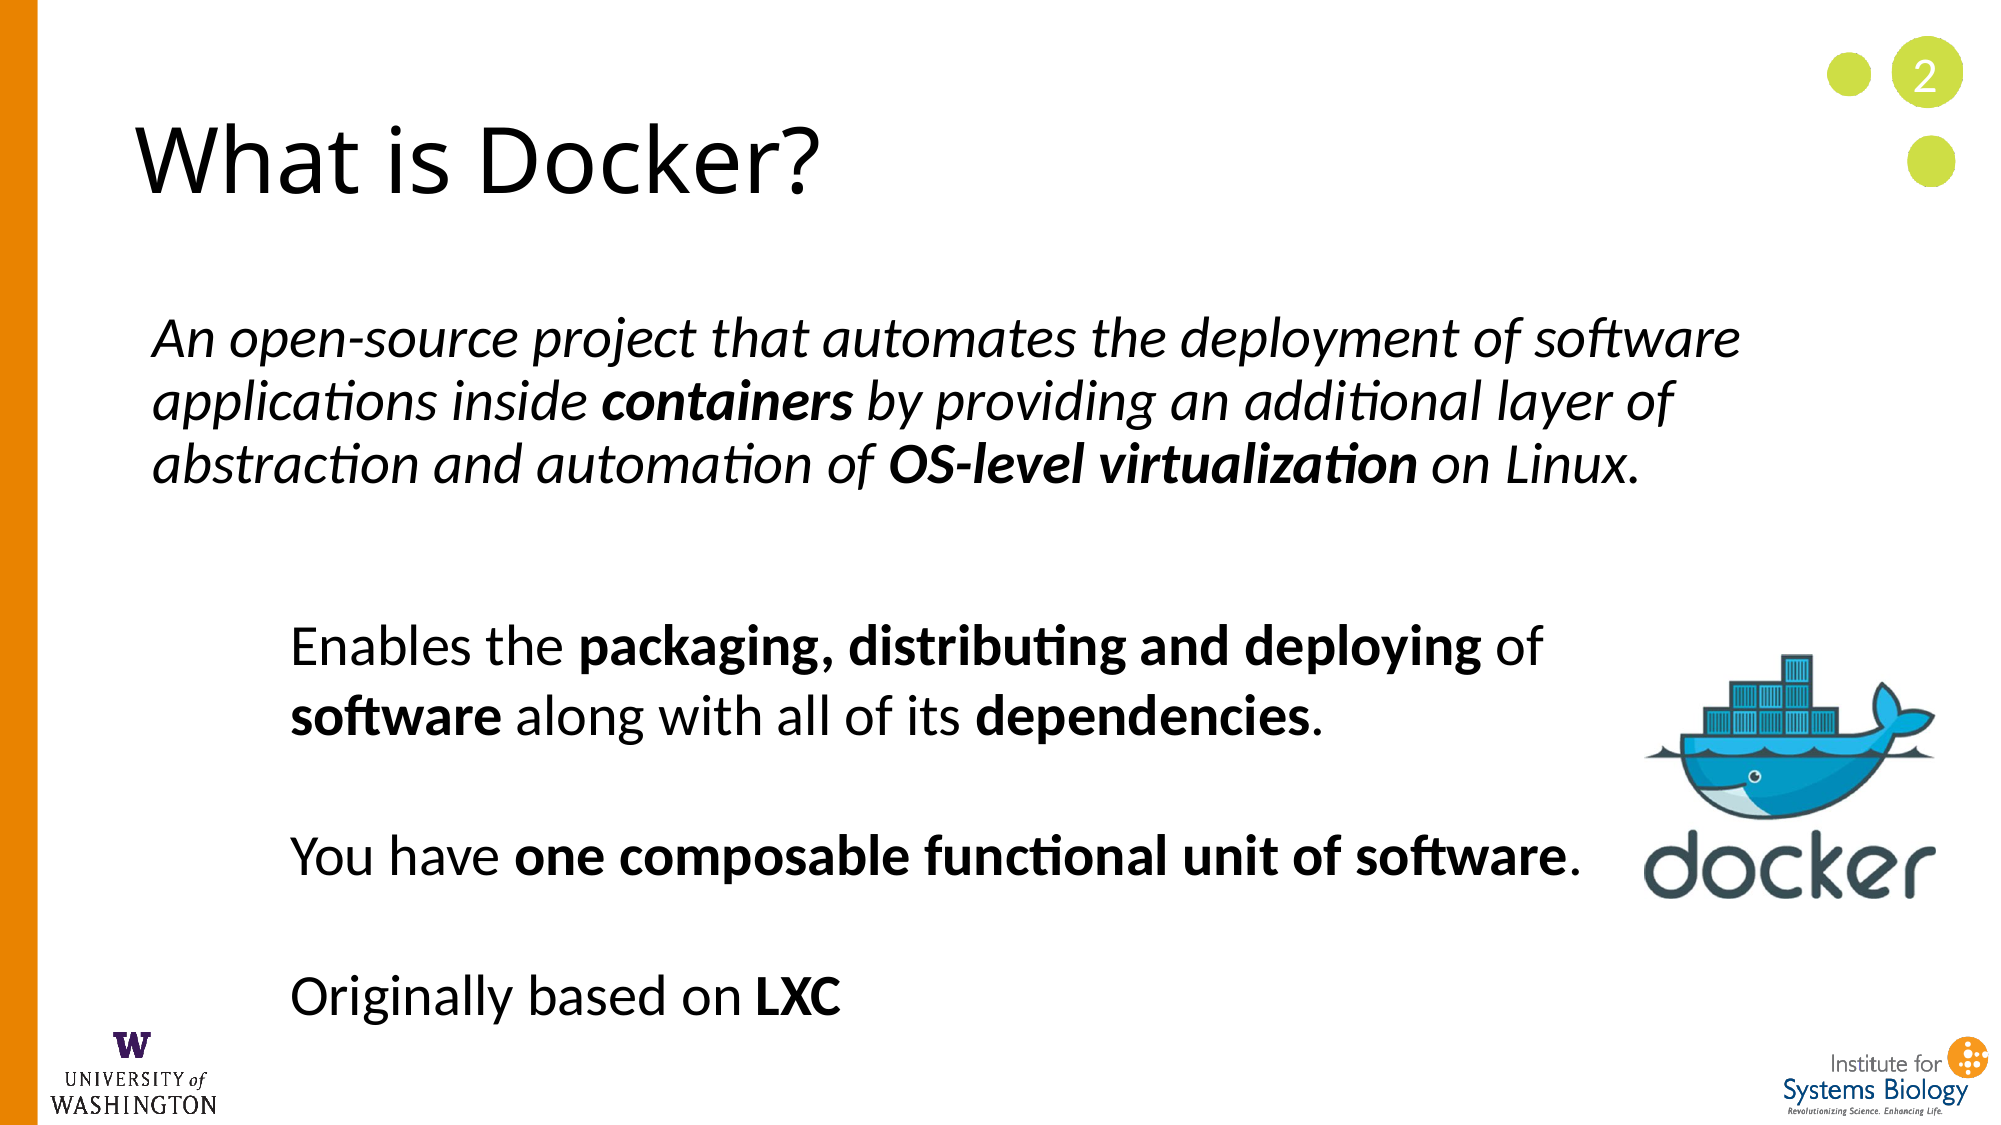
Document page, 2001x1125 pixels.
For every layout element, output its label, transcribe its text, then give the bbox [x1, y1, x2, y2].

picture [1644, 654, 1936, 899]
text_box Enables the packaging, distributing and deploying of software along with all of its dependencies. You have one composable functional unit of software. Originally based on LXC [275, 599, 1707, 1035]
picture [1827, 36, 1963, 187]
list An open-source project that automates the deployment of software applications inside containers by providing an additional layer of abstraction and automation of OS-level virtualization on Linux. [137, 299, 1863, 531]
picture [1777, 1032, 2000, 1120]
picture [50, 1032, 216, 1114]
title What is Docker? [119, 54, 1845, 273]
